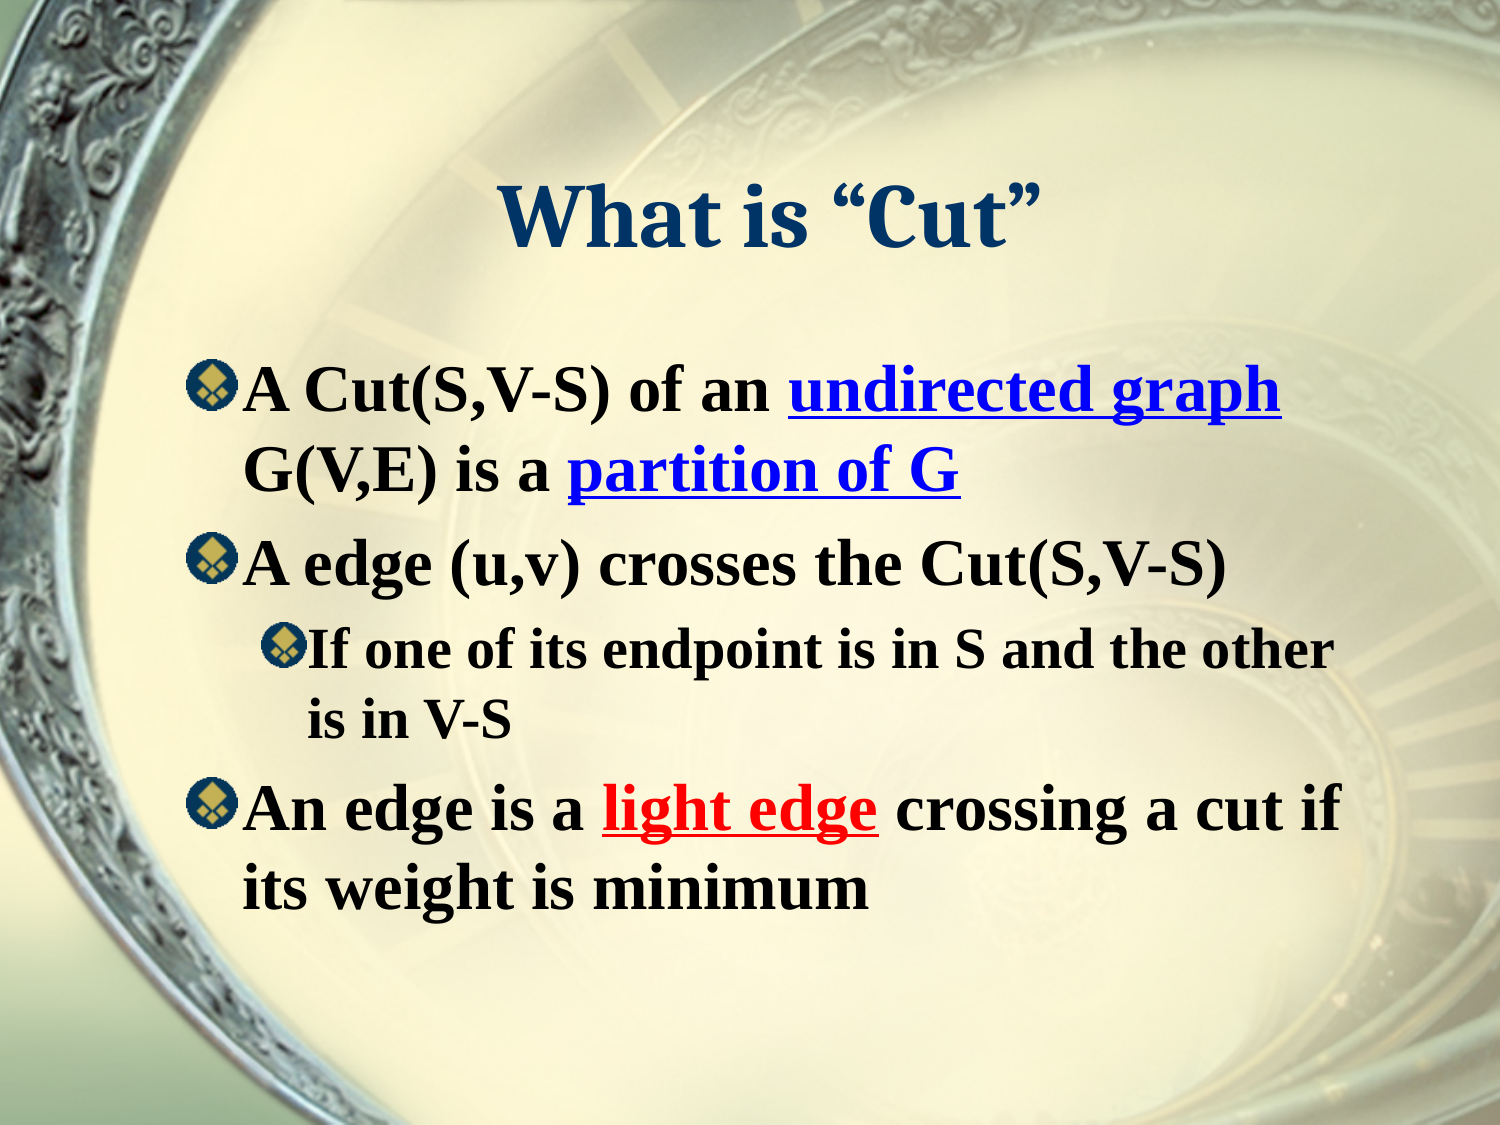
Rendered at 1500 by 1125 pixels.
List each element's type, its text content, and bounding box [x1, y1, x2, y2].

title What is “Cut” [171, 160, 1372, 299]
picture [0, 0, 1500, 1125]
list A Cut(S,V-S) of an undirected graph G(V,E) is a partition of G A edge (u,v) crosses the Cut(S,V-S) If one of its endpoint is in S and the other is in V-S An edge is a light edge crossing a cut if its weight is minimum [171, 337, 1372, 1025]
